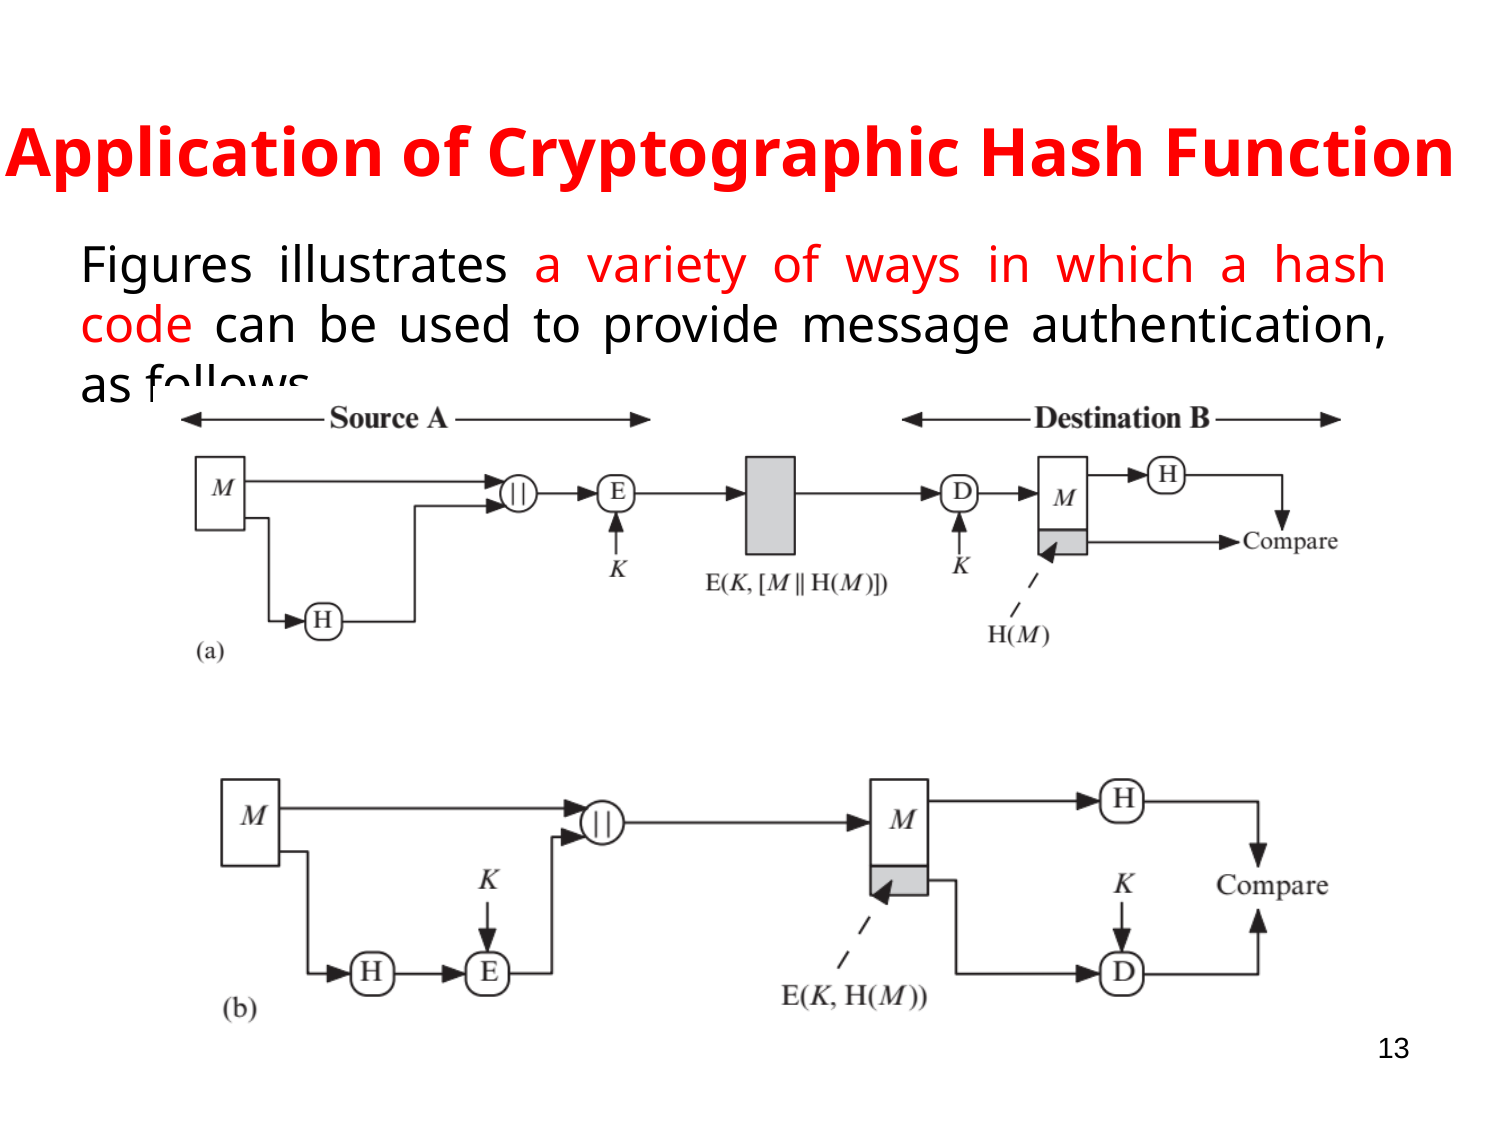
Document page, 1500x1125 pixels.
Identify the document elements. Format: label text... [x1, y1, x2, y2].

text_box Figures illustrates a variety of ways in which a hash code can be used to provide message authentication, as follows. [65, 224, 1404, 420]
slide_number 13 [1074, 1021, 1426, 1101]
picture [153, 386, 1351, 691]
picture [166, 737, 1351, 1073]
text_box Application of Cryptographic Hash Function [0, 102, 1473, 198]
